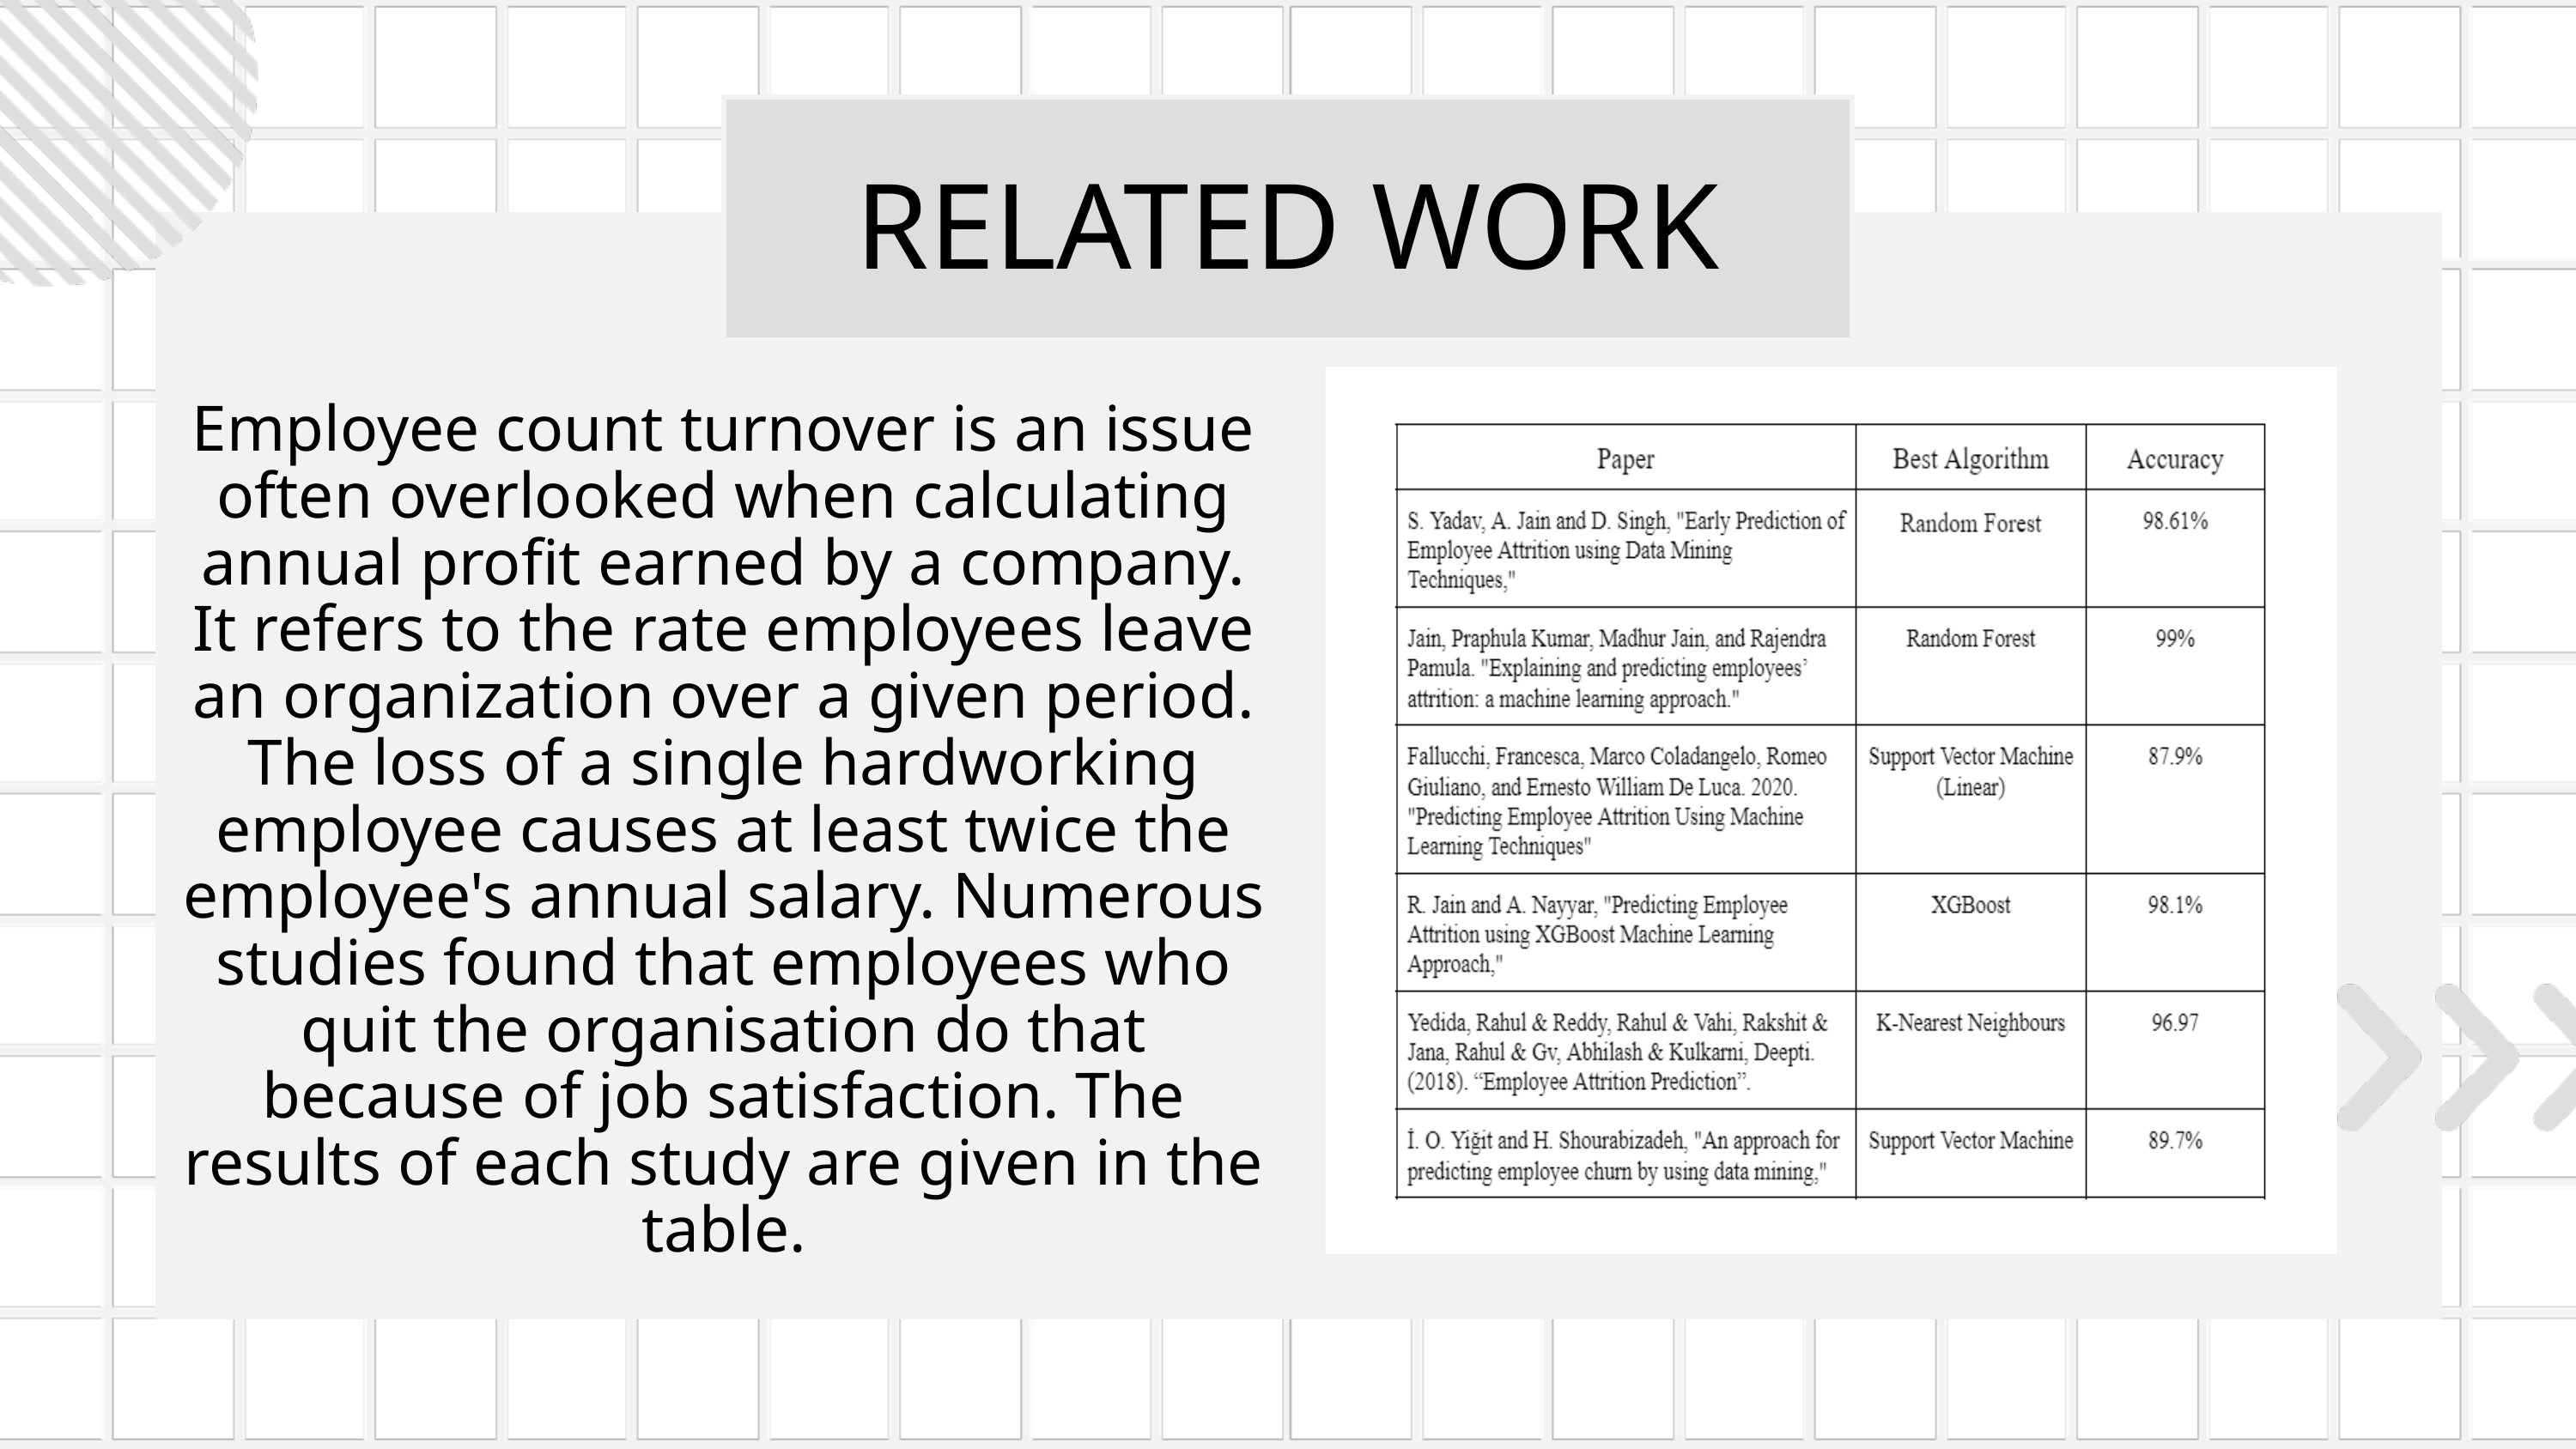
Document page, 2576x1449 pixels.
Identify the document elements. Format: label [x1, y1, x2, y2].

text_box [723, 96, 1853, 341]
text_box [155, 211, 2442, 1320]
text_box [0, 0, 2576, 1449]
